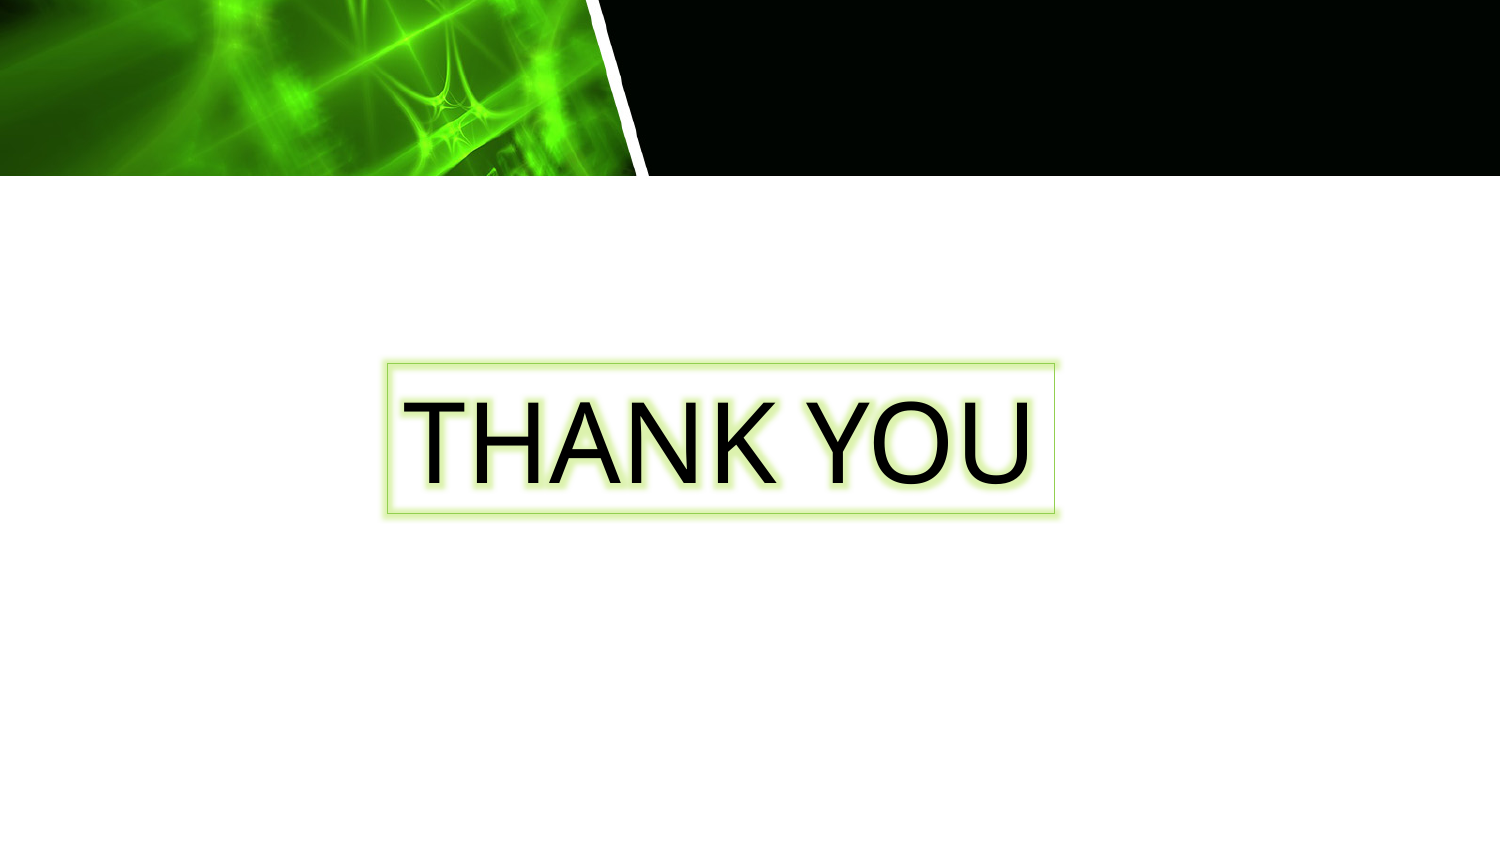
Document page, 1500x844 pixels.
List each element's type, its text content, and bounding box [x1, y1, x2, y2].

text_box THANK YOU [387, 363, 1055, 514]
picture [0, 0, 1500, 844]
